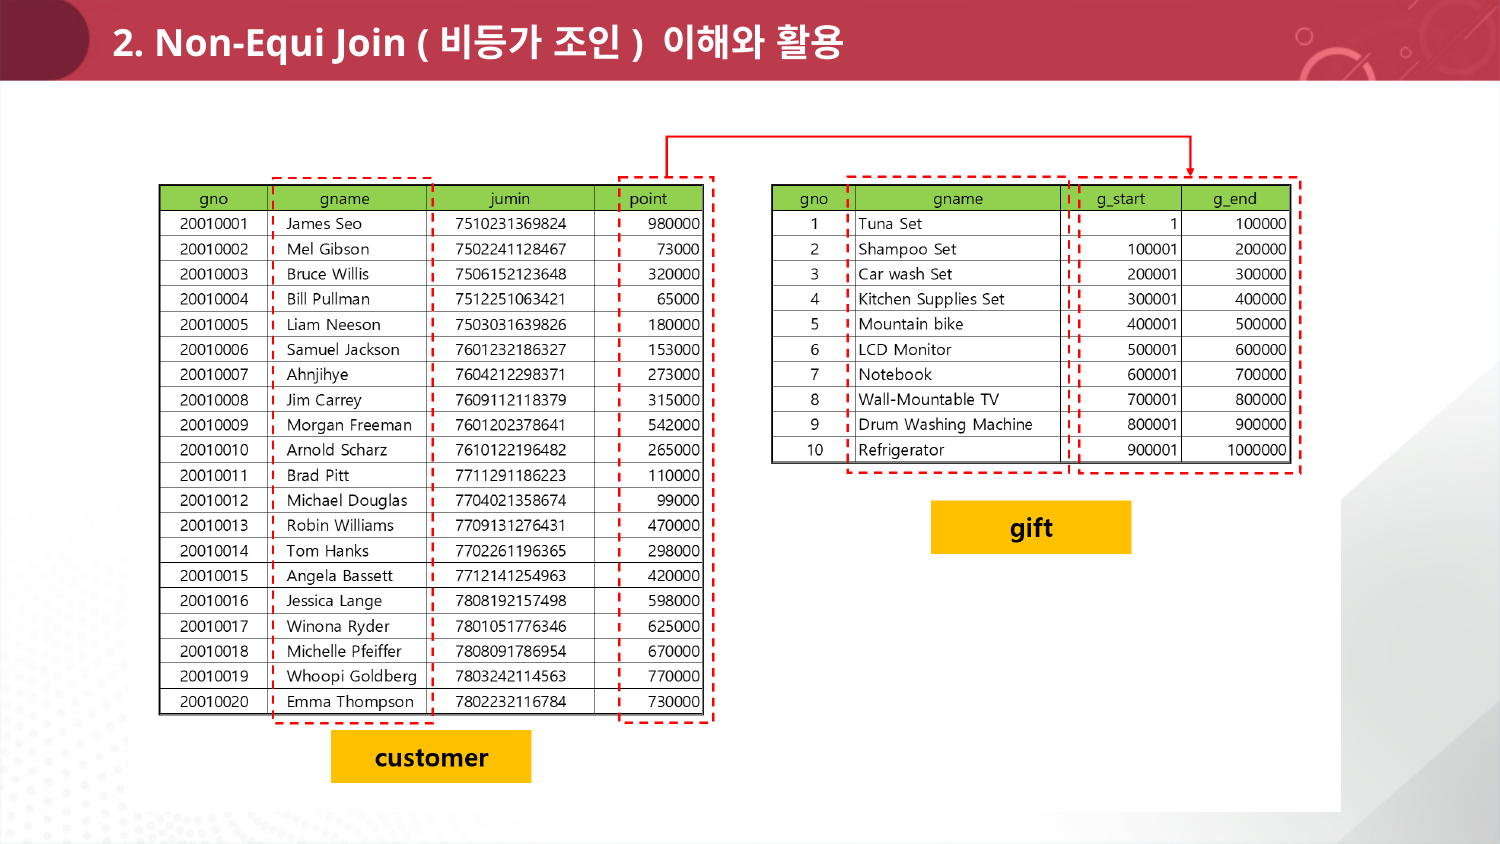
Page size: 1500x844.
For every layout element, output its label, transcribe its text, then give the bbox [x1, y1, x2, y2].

picture [0, 0, 1500, 844]
text_box 2. Non-Equi Join (비등가 조인) 이해와 활용 [97, 12, 1031, 72]
